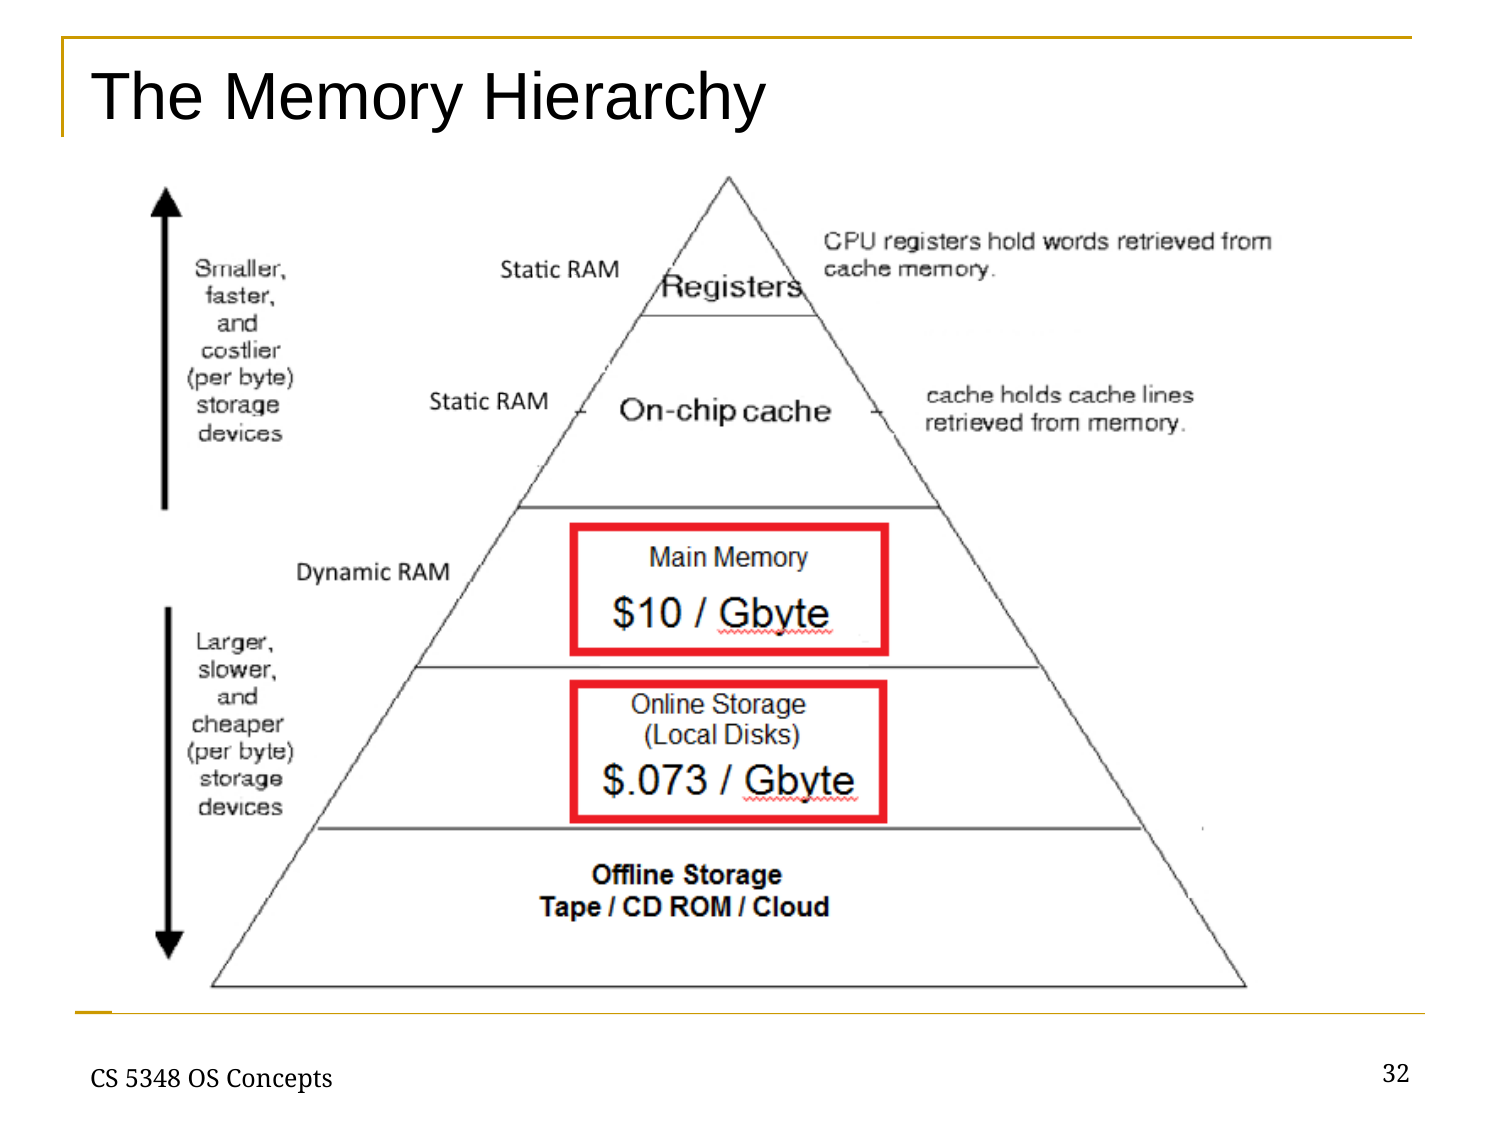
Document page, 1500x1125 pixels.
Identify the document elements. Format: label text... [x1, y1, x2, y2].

title The Memory Hierarchy [75, 45, 1425, 233]
slide_number 32 [1074, 1024, 1425, 1100]
picture [112, 175, 1442, 1013]
slide_number CS 5348 OS Concepts [75, 1025, 475, 1100]
